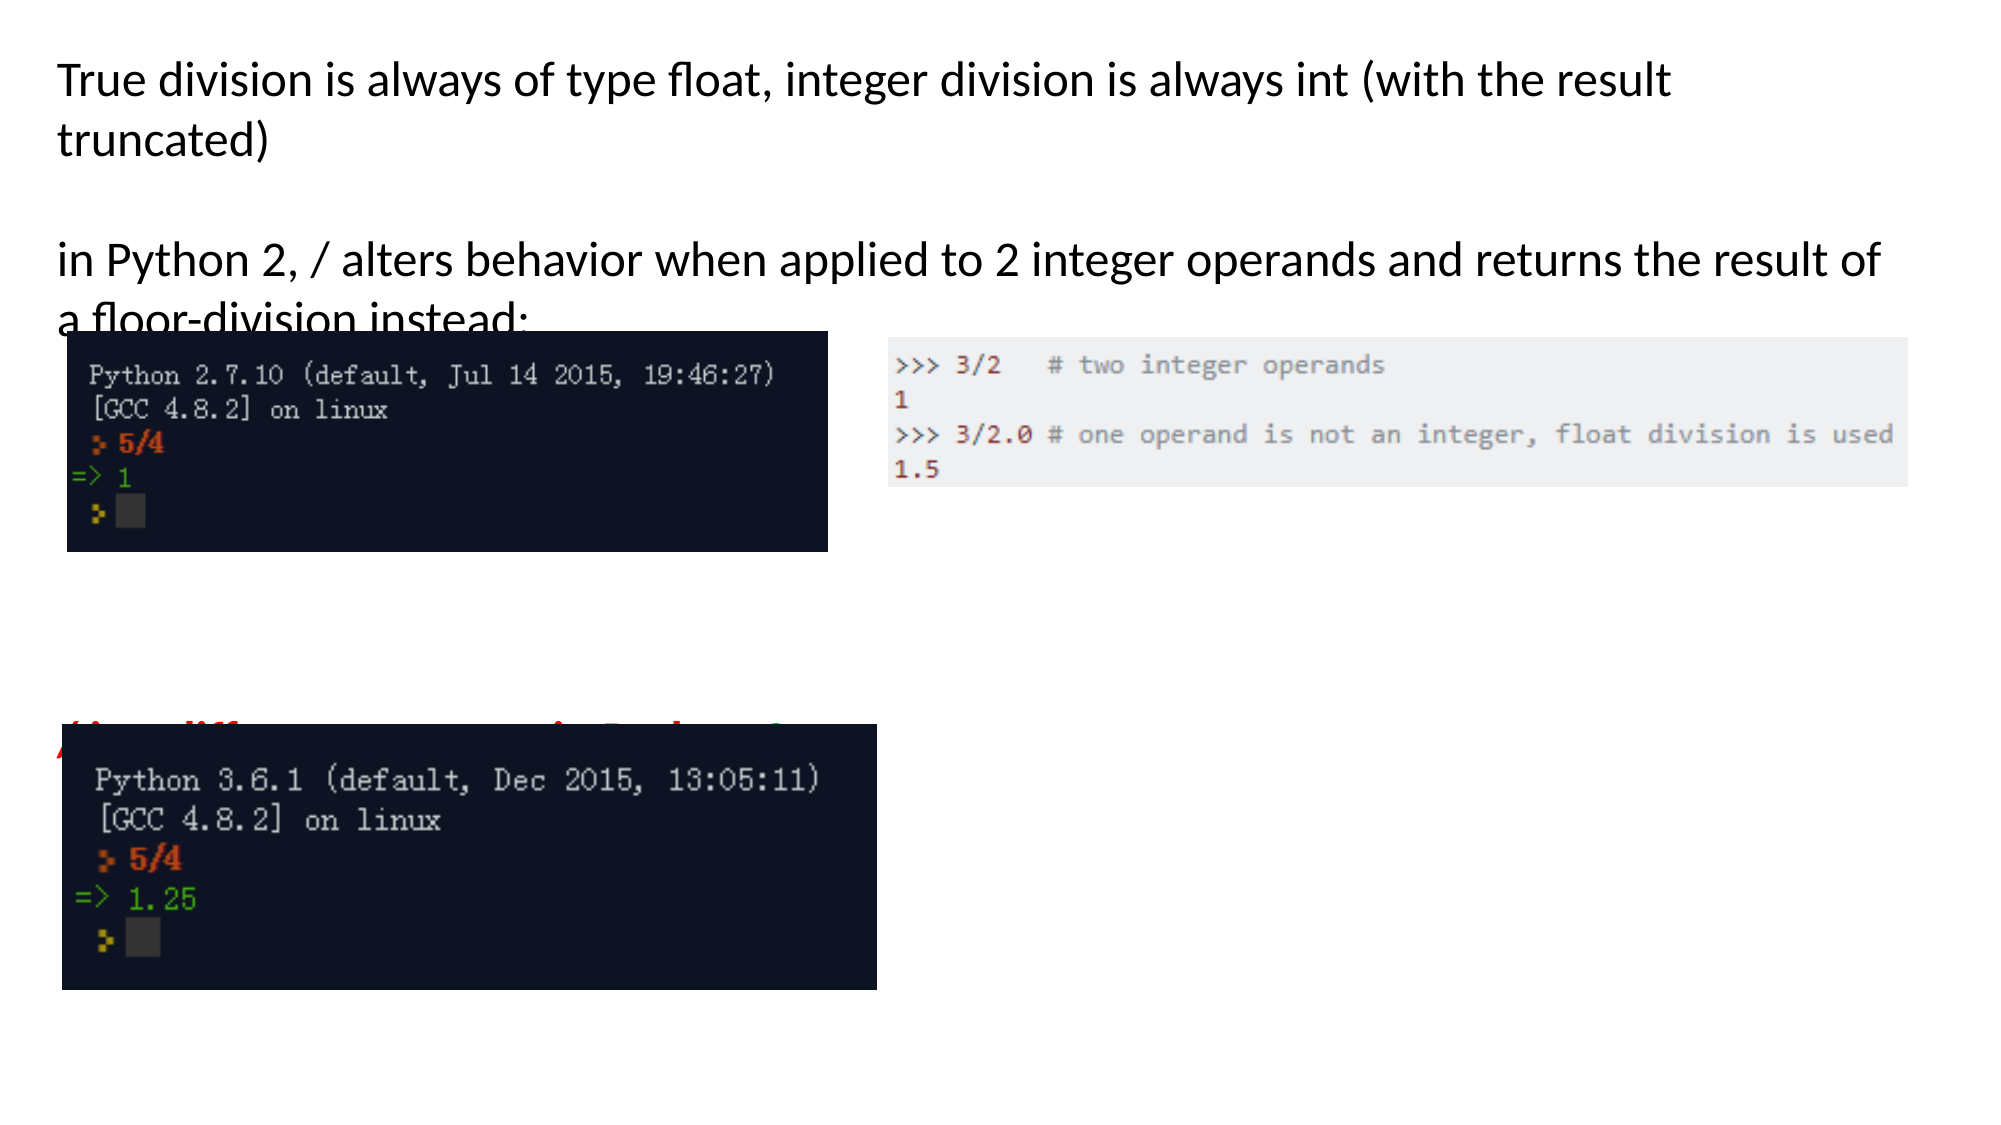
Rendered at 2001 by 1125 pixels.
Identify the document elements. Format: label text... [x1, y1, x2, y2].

picture [67, 331, 828, 552]
picture [888, 337, 1908, 487]
text_box True division is always of type float, integer division is always int (with the result truncated) in Python 2, / alters behavior when applied to 2 integer operands and returns the result of a floor-division instead: / is a different operator in Python 3; [42, 38, 1912, 774]
picture [62, 724, 877, 990]
